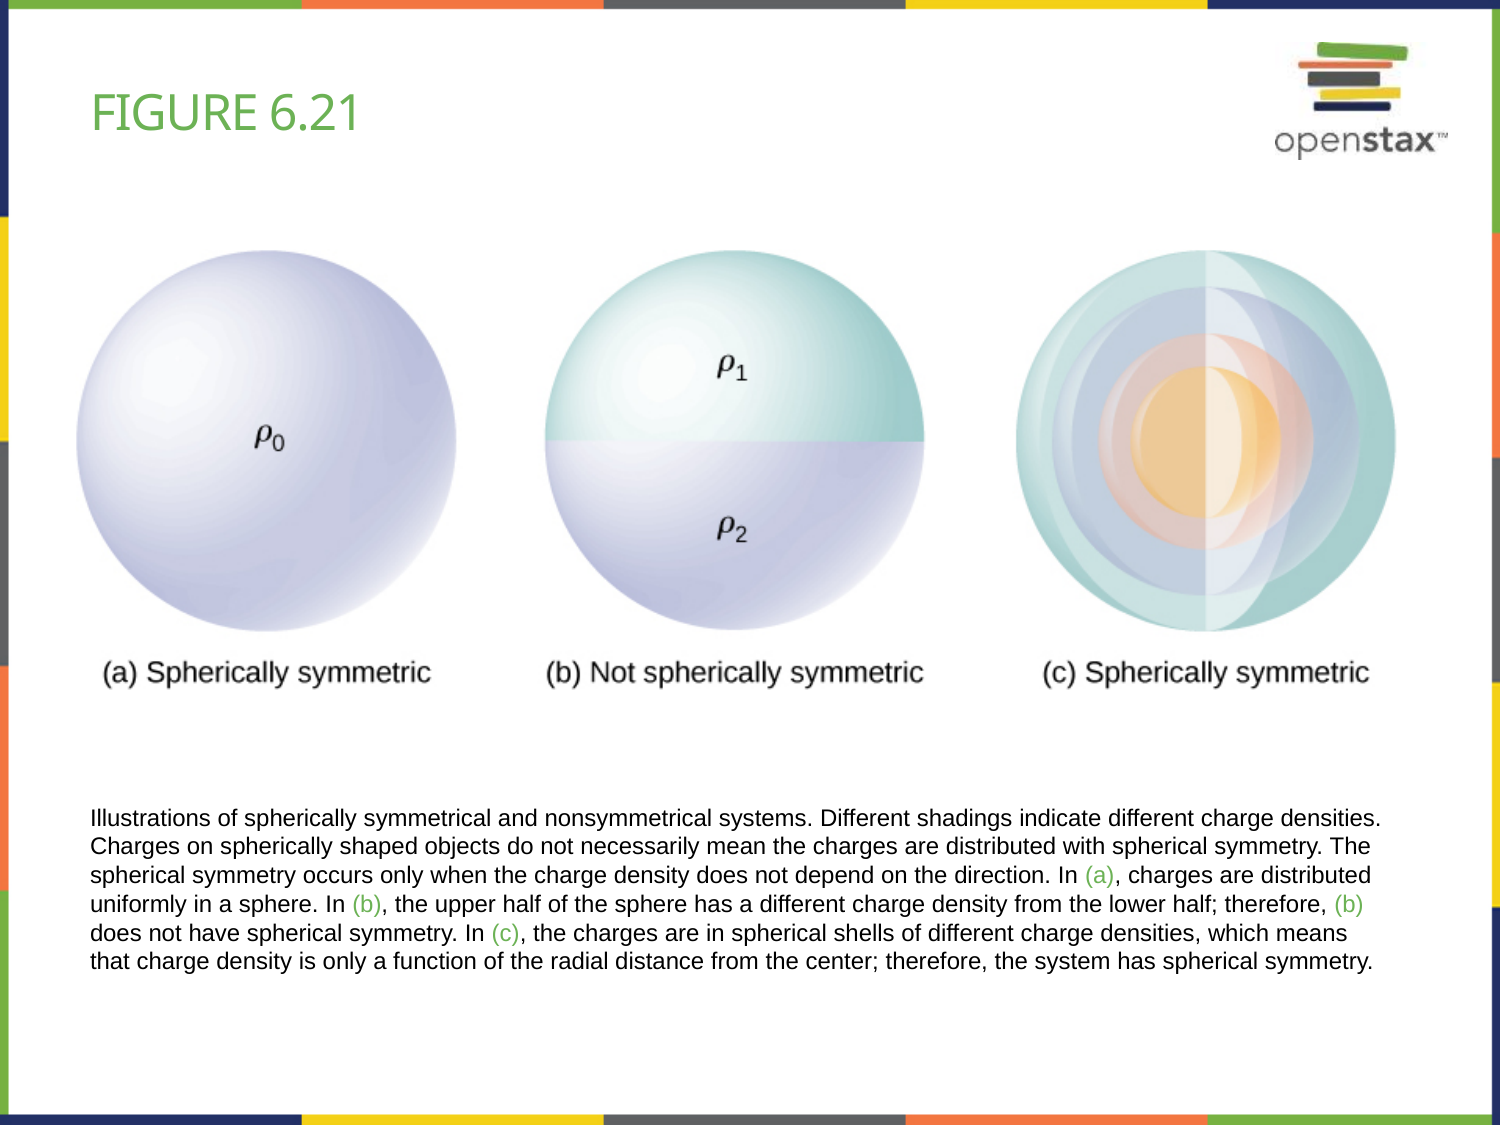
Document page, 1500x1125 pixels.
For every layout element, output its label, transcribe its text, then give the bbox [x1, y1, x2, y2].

title Figure 6.21 [75, 39, 1275, 148]
picture [0, 0, 1500, 1125]
list Illustrations of spherically symmetrical and nonsymmetrical systems. Different shadings indicate different charge densities. Charges on spherically shaped objects do not necessarily mean the charges are distributed with spherical symmetry. The spherical symmetry occurs only when the charge density does not depend on the direction. In (a), charges are distributed uniformly in a sphere. In (b), the upper half of the sphere has a different charge density from the lower half; therefore, (b) does not have spherical symmetry. In (c), the charges are in spherical shells of different charge densities, which means that charge density is only a function of the radial distance from the center; therefore, the system has spherical symmetry. [75, 794, 1398, 986]
